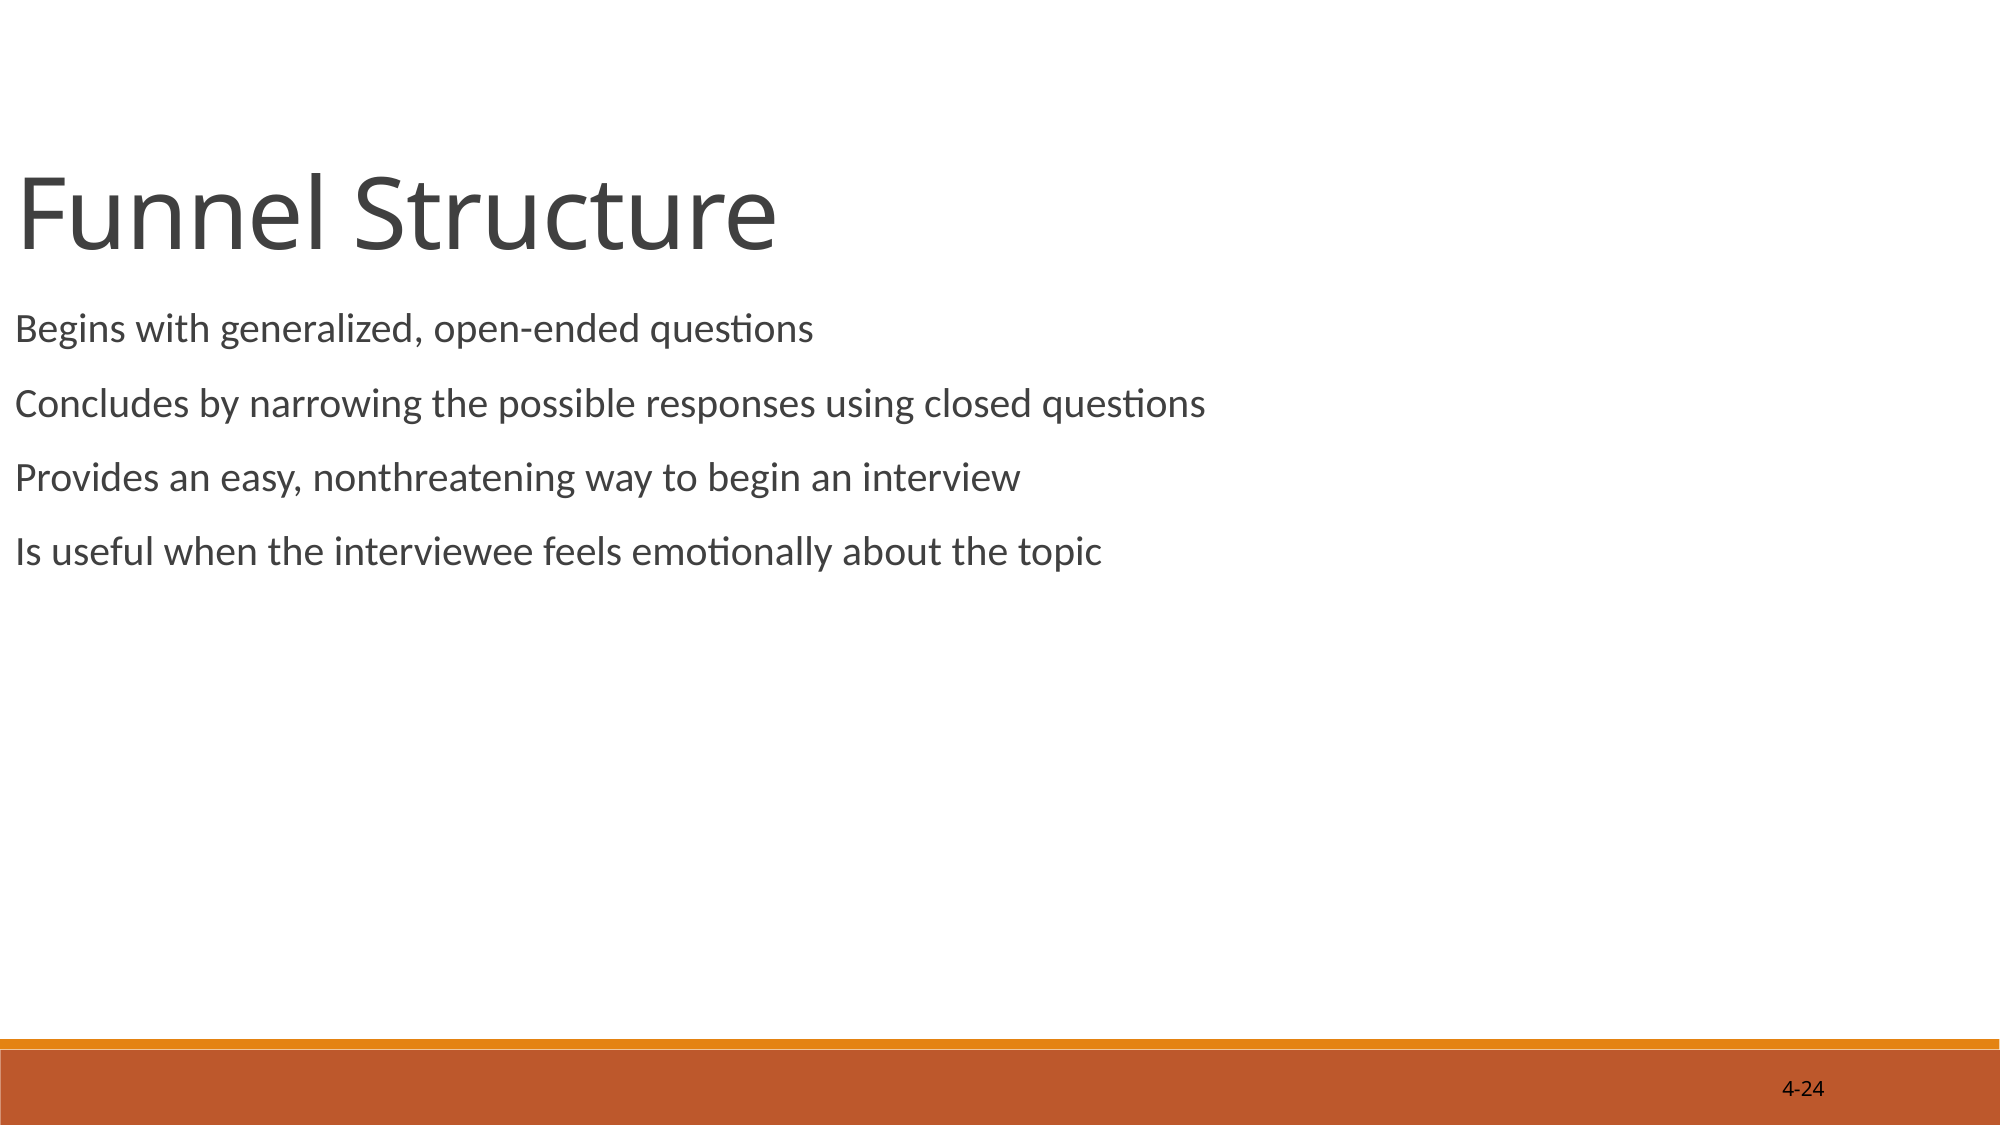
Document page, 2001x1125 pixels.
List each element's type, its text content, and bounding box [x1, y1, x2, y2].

title Funnel Structure [0, 59, 1725, 278]
slide_number 4-24 [1624, 1059, 1840, 1120]
list Begins with generalized, open-ended questions Concludes by narrowing the possible responses using closed questions Provides an easy, nonthreatening way to begin an interview Is useful when the interviewee feels emotionally about the topic [0, 299, 1725, 1014]
